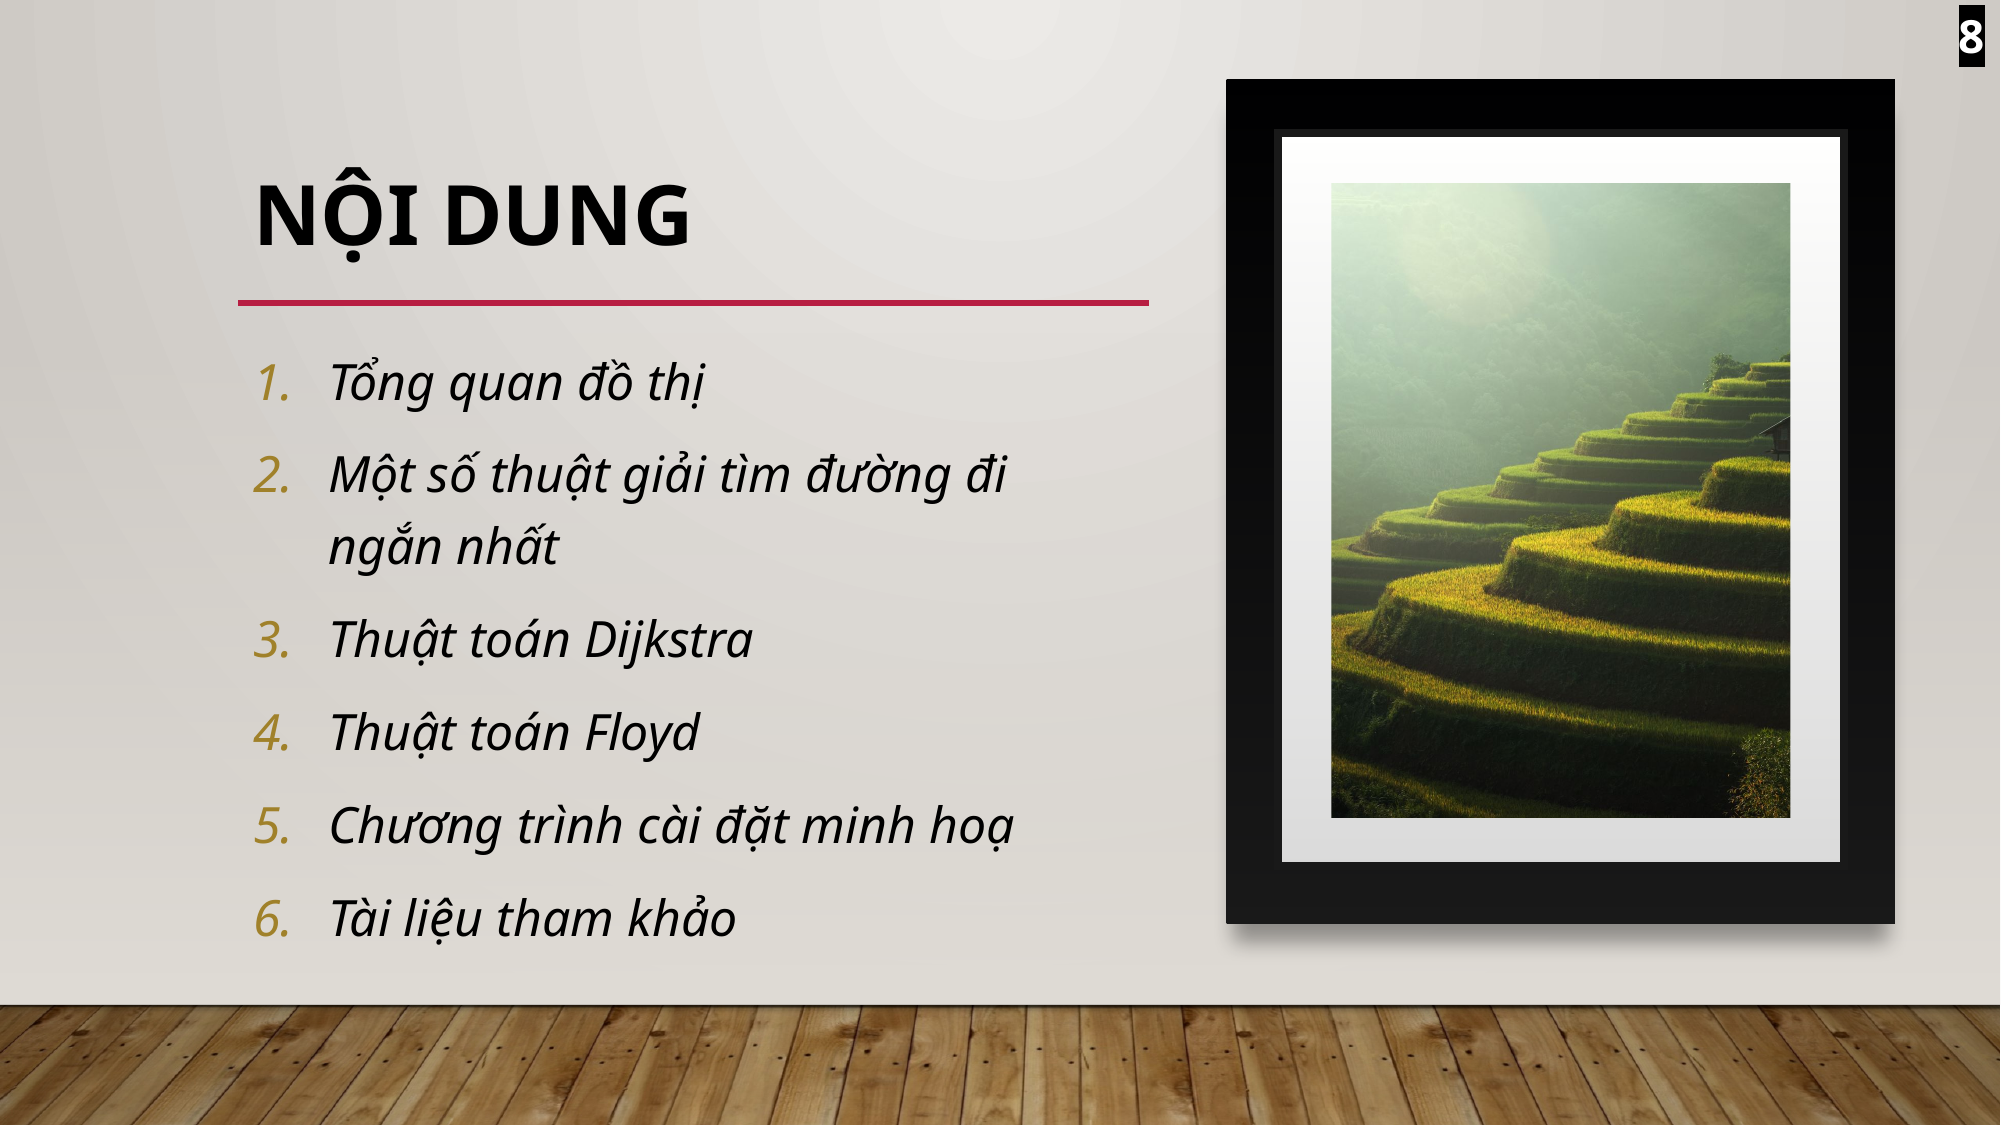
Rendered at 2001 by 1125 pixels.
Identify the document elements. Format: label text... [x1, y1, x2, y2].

text_box 8 [1944, 0, 2000, 71]
picture [1331, 182, 1791, 818]
text_box [0, 0, 2000, 330]
list Tổng quan đồ thị Một số thuật giải tìm đường đi ngắn nhất Thuật toán Dijkstra Thuật toán Floyd Chương trình cài đặt minh hoạ Tài liệu tham khảo [238, 330, 1149, 993]
text_box [0, 330, 2000, 1004]
picture [0, 1006, 2000, 1125]
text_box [1226, 78, 1896, 924]
title Nội dung [238, 131, 1149, 302]
